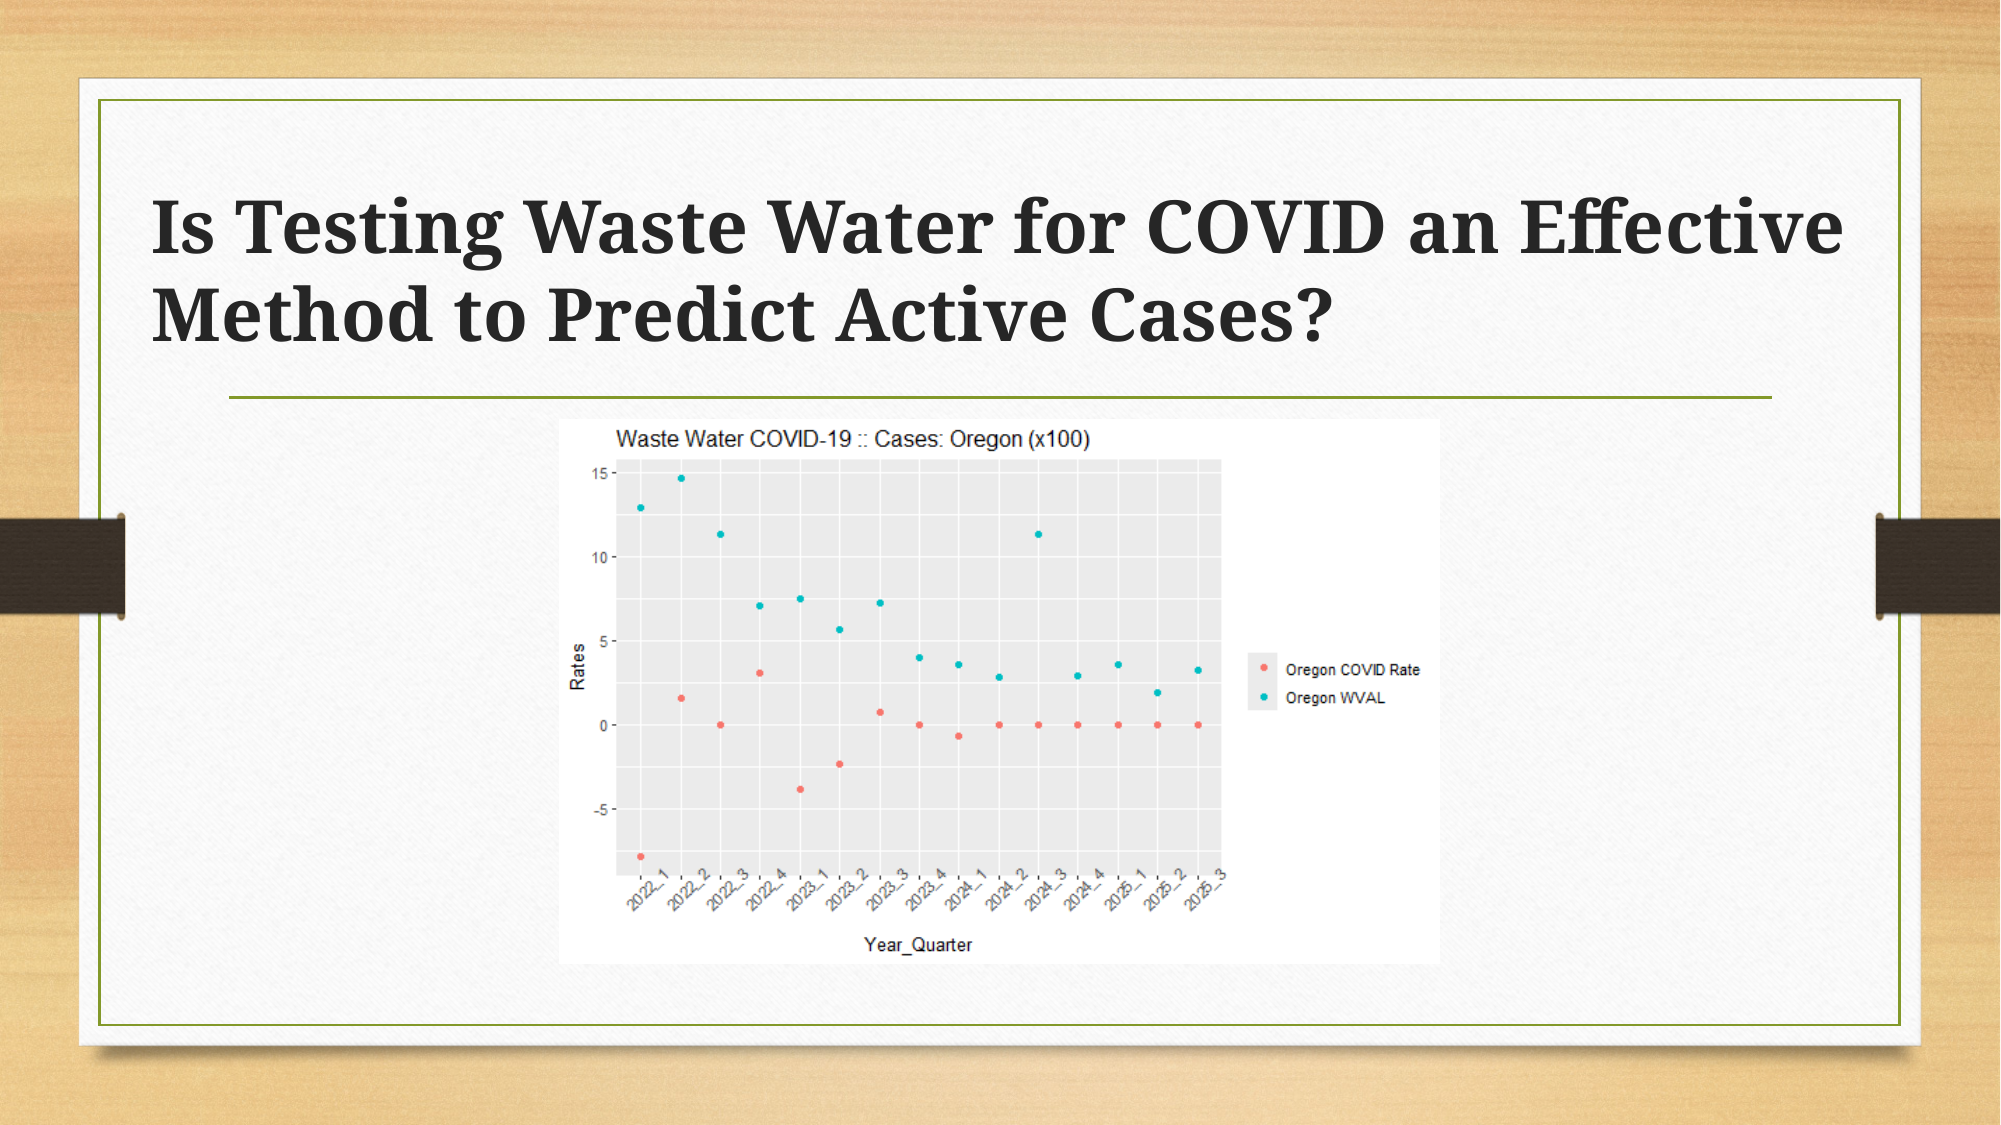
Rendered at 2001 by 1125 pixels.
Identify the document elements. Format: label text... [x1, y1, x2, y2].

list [559, 419, 1441, 964]
title Is Testing Waste Water for COVID an Effective Method to Predict Active Cases? [136, 161, 1888, 375]
picture [0, 0, 2001, 1125]
